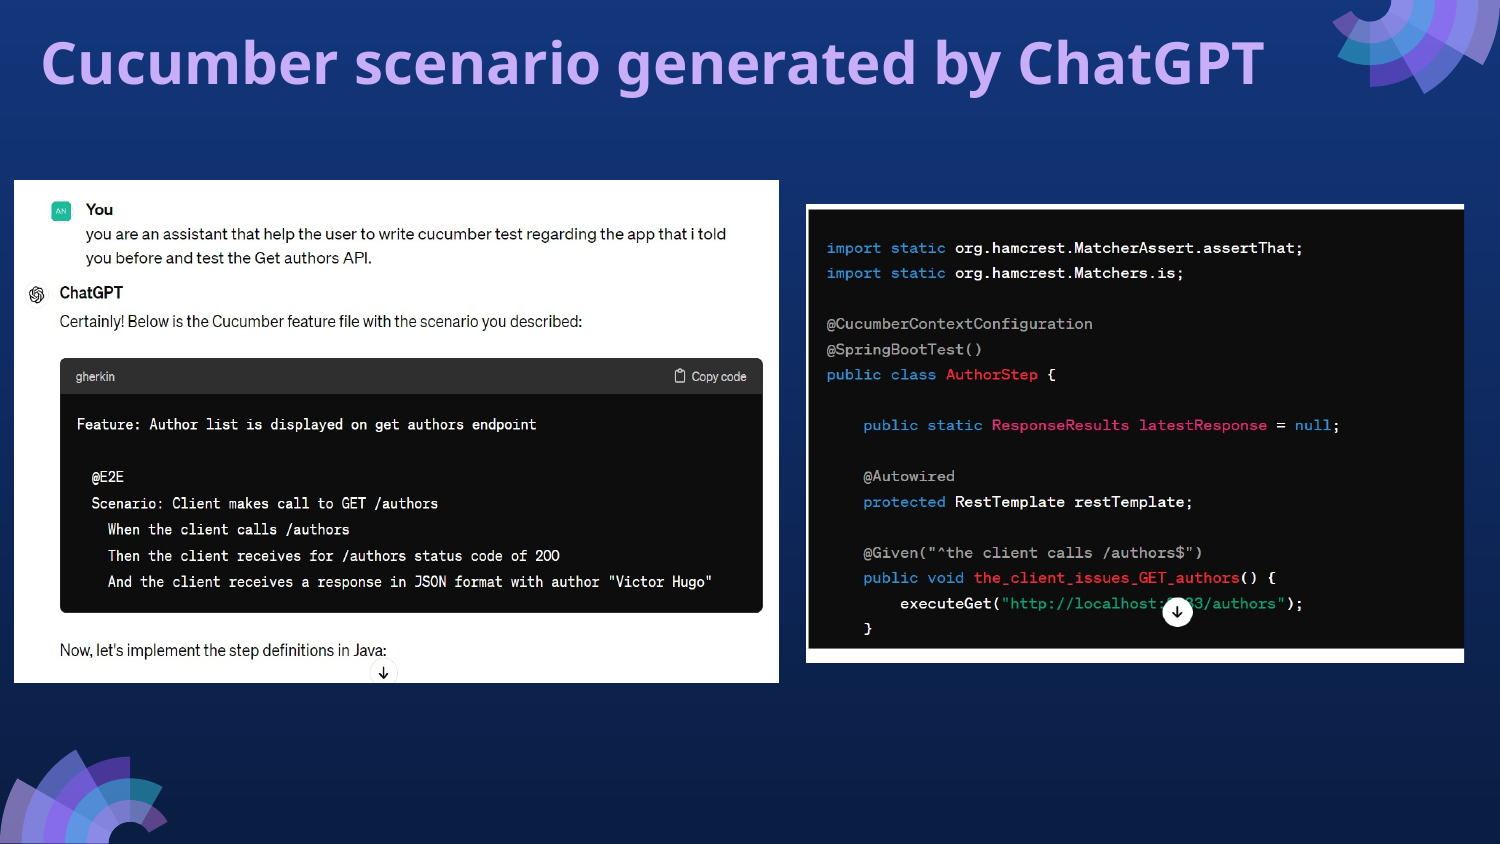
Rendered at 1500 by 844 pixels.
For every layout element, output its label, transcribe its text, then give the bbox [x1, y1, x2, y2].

picture [805, 203, 1465, 663]
picture [13, 180, 779, 683]
title Cucumber scenario generated by ChatGPT [25, 11, 1290, 106]
